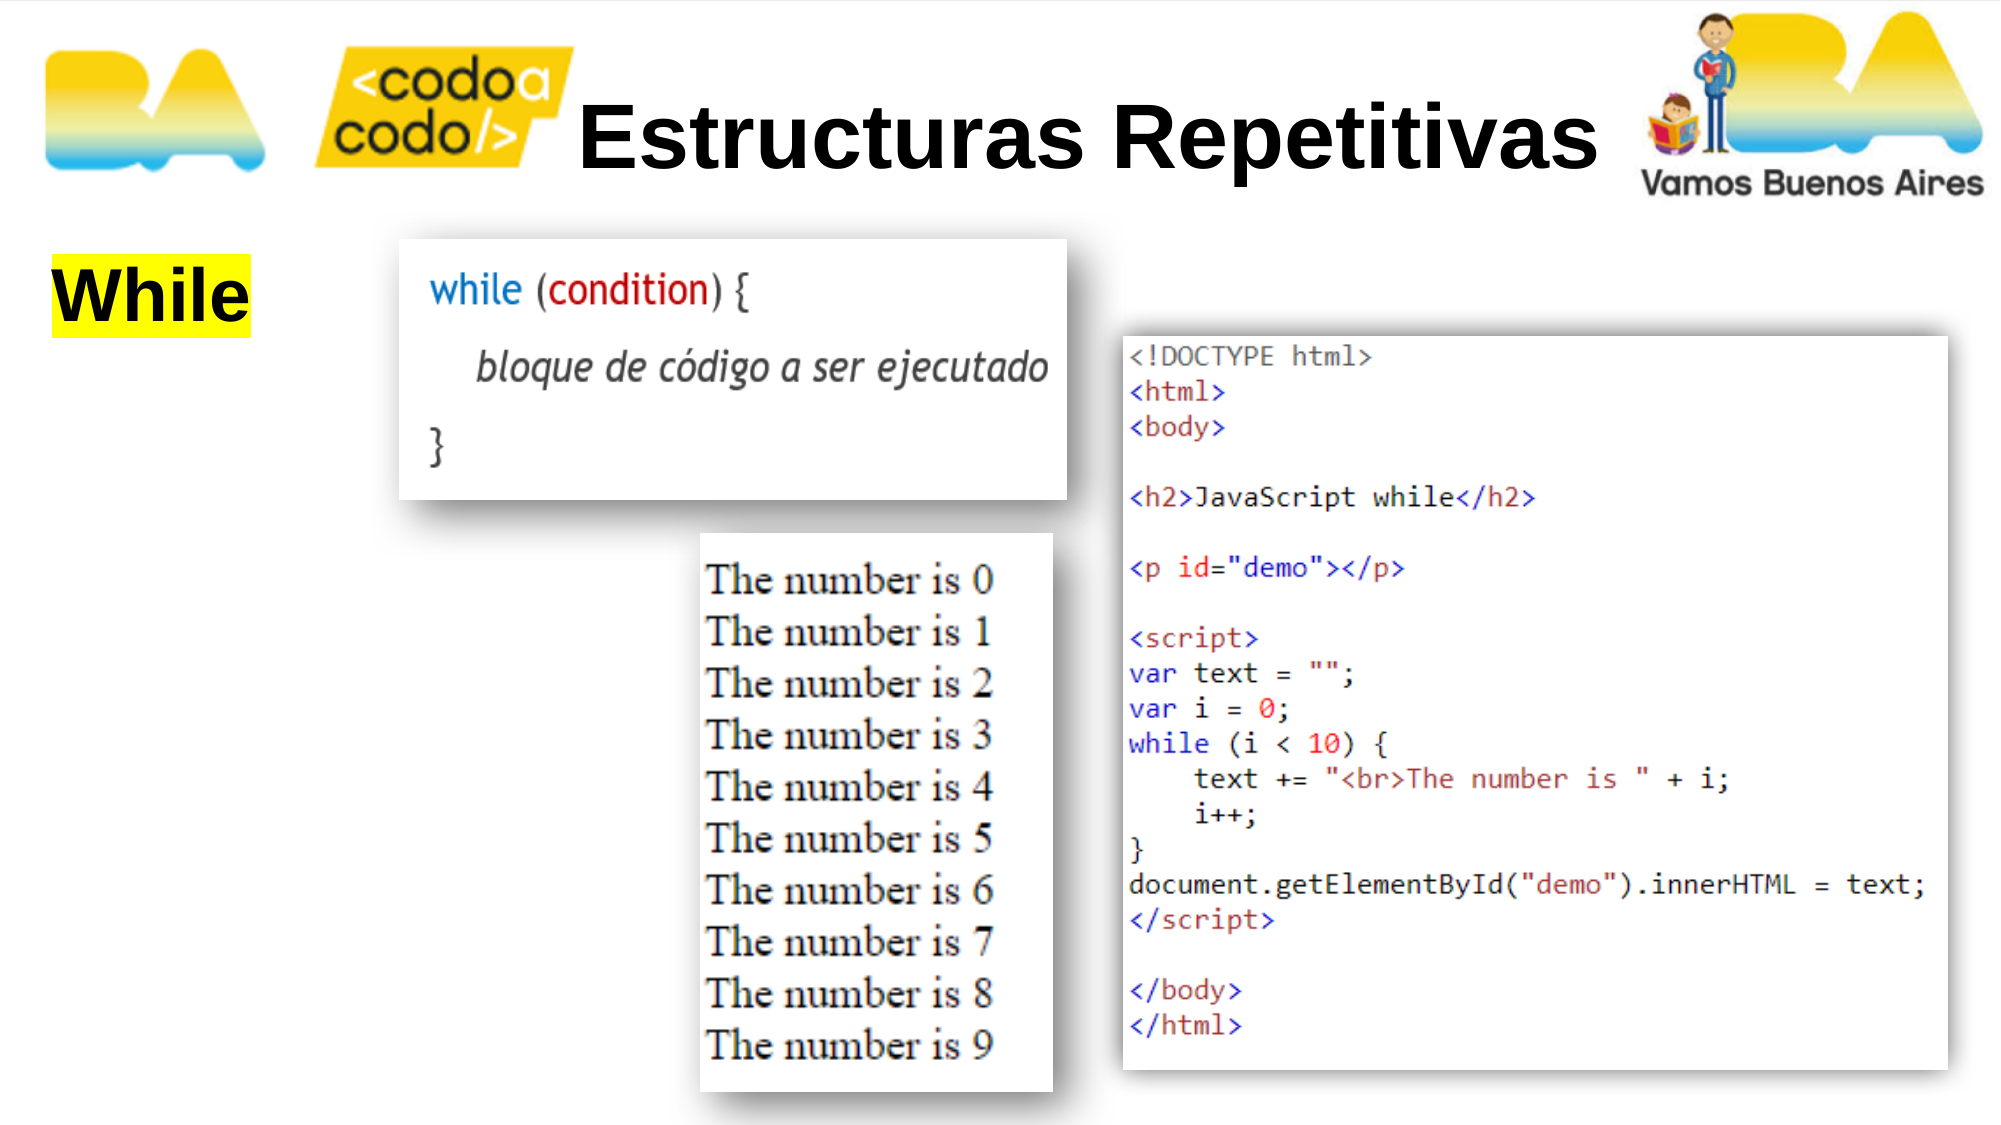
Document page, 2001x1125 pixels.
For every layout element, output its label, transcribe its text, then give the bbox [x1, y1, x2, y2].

text_box While [36, 239, 685, 714]
picture [0, 0, 2001, 1125]
text_box While [1099, 239, 1968, 346]
text_box Estructuras Repetitivas [0, 69, 2000, 194]
